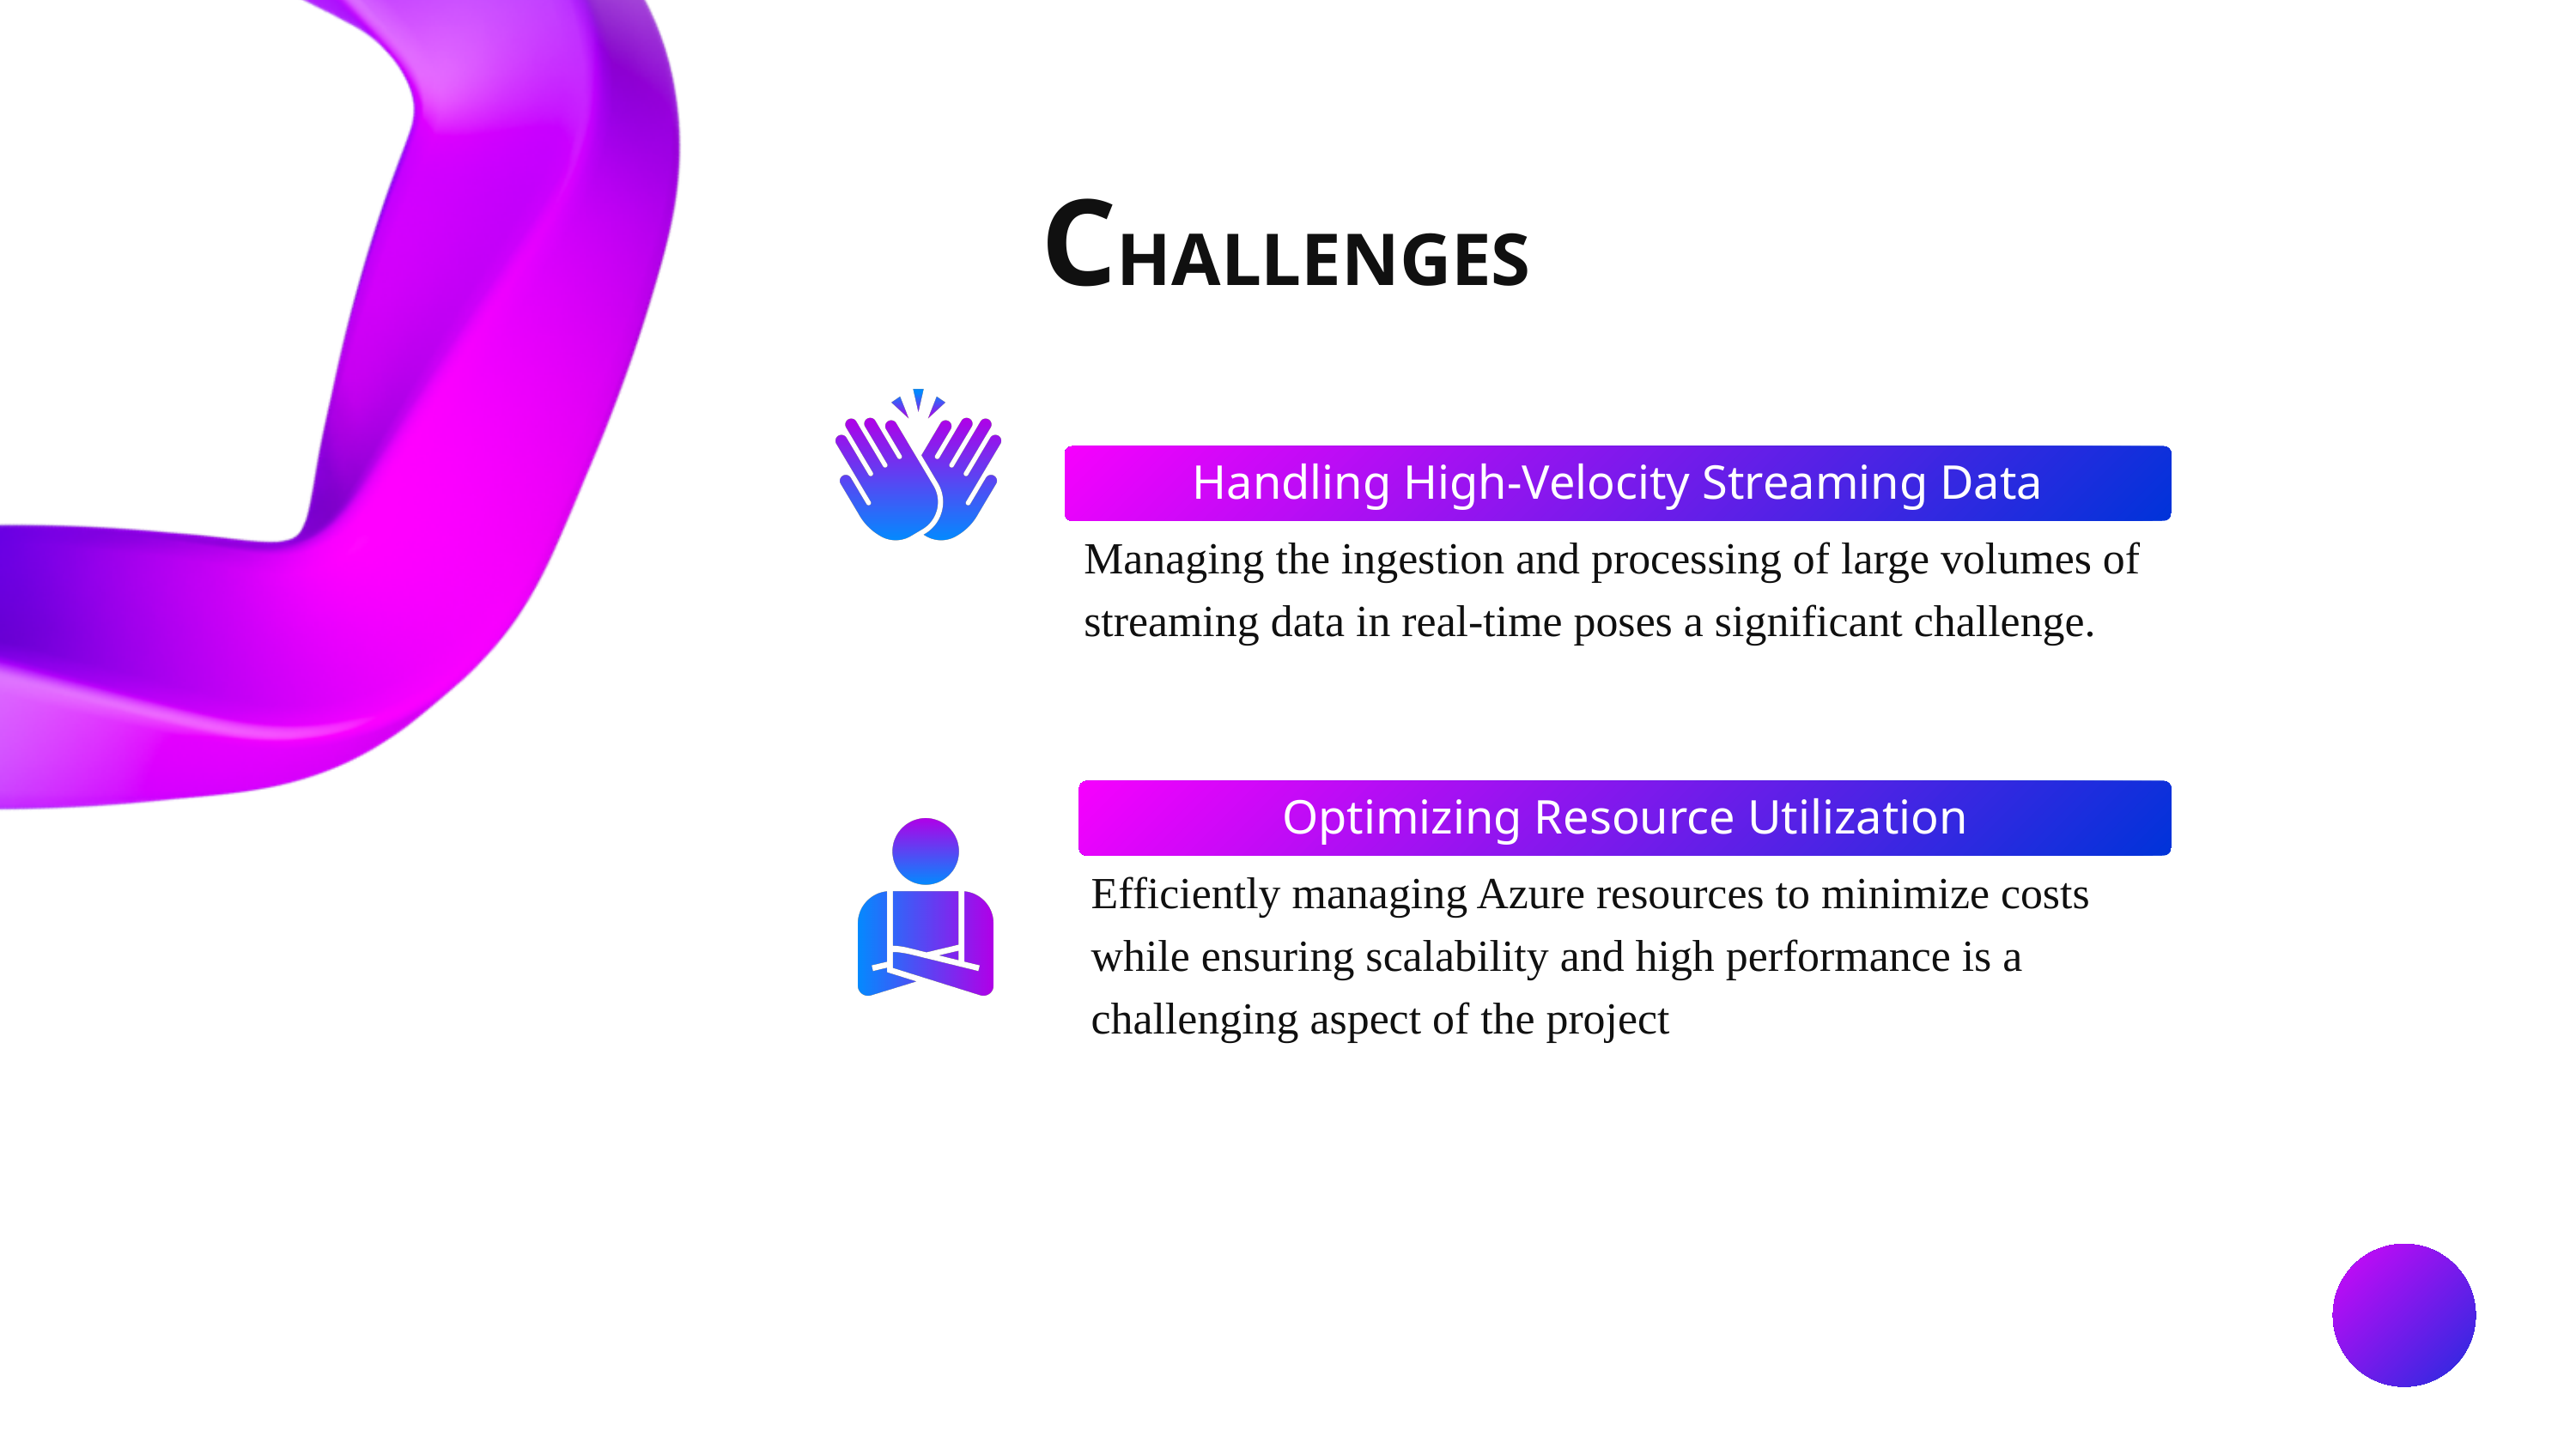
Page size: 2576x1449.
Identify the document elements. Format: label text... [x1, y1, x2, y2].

text_box Efficiently managing Azure resources to minimize costs while ensuring scalability and high performance is a challenging aspect of the project [1091, 863, 2160, 1043]
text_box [1064, 446, 2172, 521]
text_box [1078, 780, 2172, 856]
text_box Managing the ingestion and processing of large volumes of streaming data in real-time poses a significant challenge. [1084, 528, 2153, 646]
text_box CHALLENGES [1041, 166, 2196, 310]
picture [0, 0, 688, 841]
text_box [857, 818, 993, 996]
text_box [835, 389, 1002, 542]
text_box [2332, 1243, 2476, 1387]
